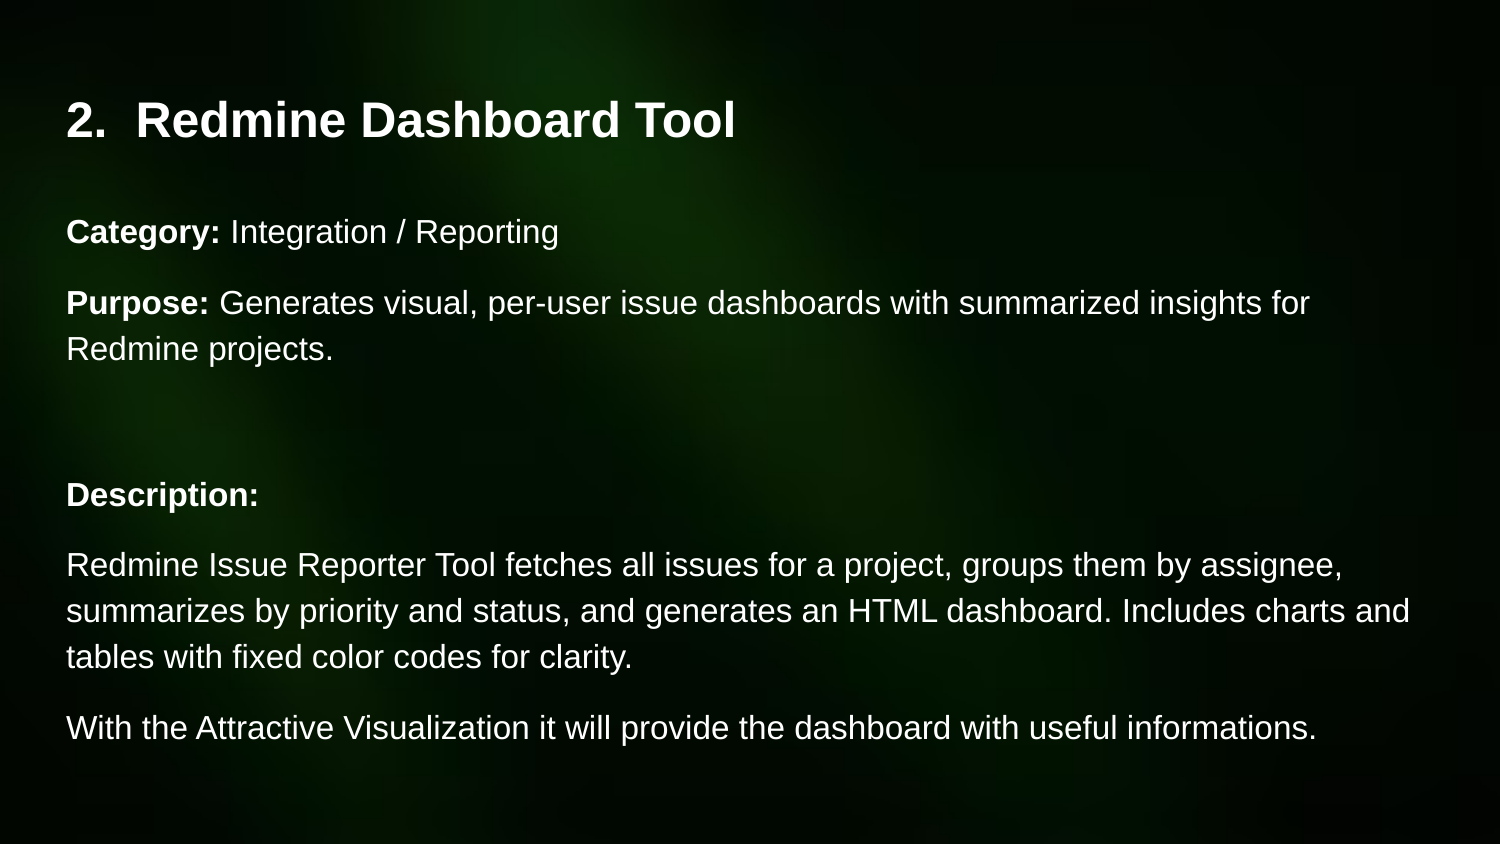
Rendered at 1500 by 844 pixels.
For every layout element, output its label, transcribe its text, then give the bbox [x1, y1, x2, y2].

list Category: Integration / Reporting Purpose: Generates visual, per-user issue dashboards with summarized insights for Redmine projects. Description: Redmine Issue Reporter Tool fetches all issues for a project, groups them by assignee, summarizes by priority and status, and generates an HTML dashboard. Includes charts and tables with fixed color codes for clarity. With the Attractive Visualization it will provide the dashboard with useful informations. [51, 189, 1449, 750]
picture [0, 0, 1500, 844]
title 2. Redmine Dashboard Tool [51, 72, 1449, 167]
